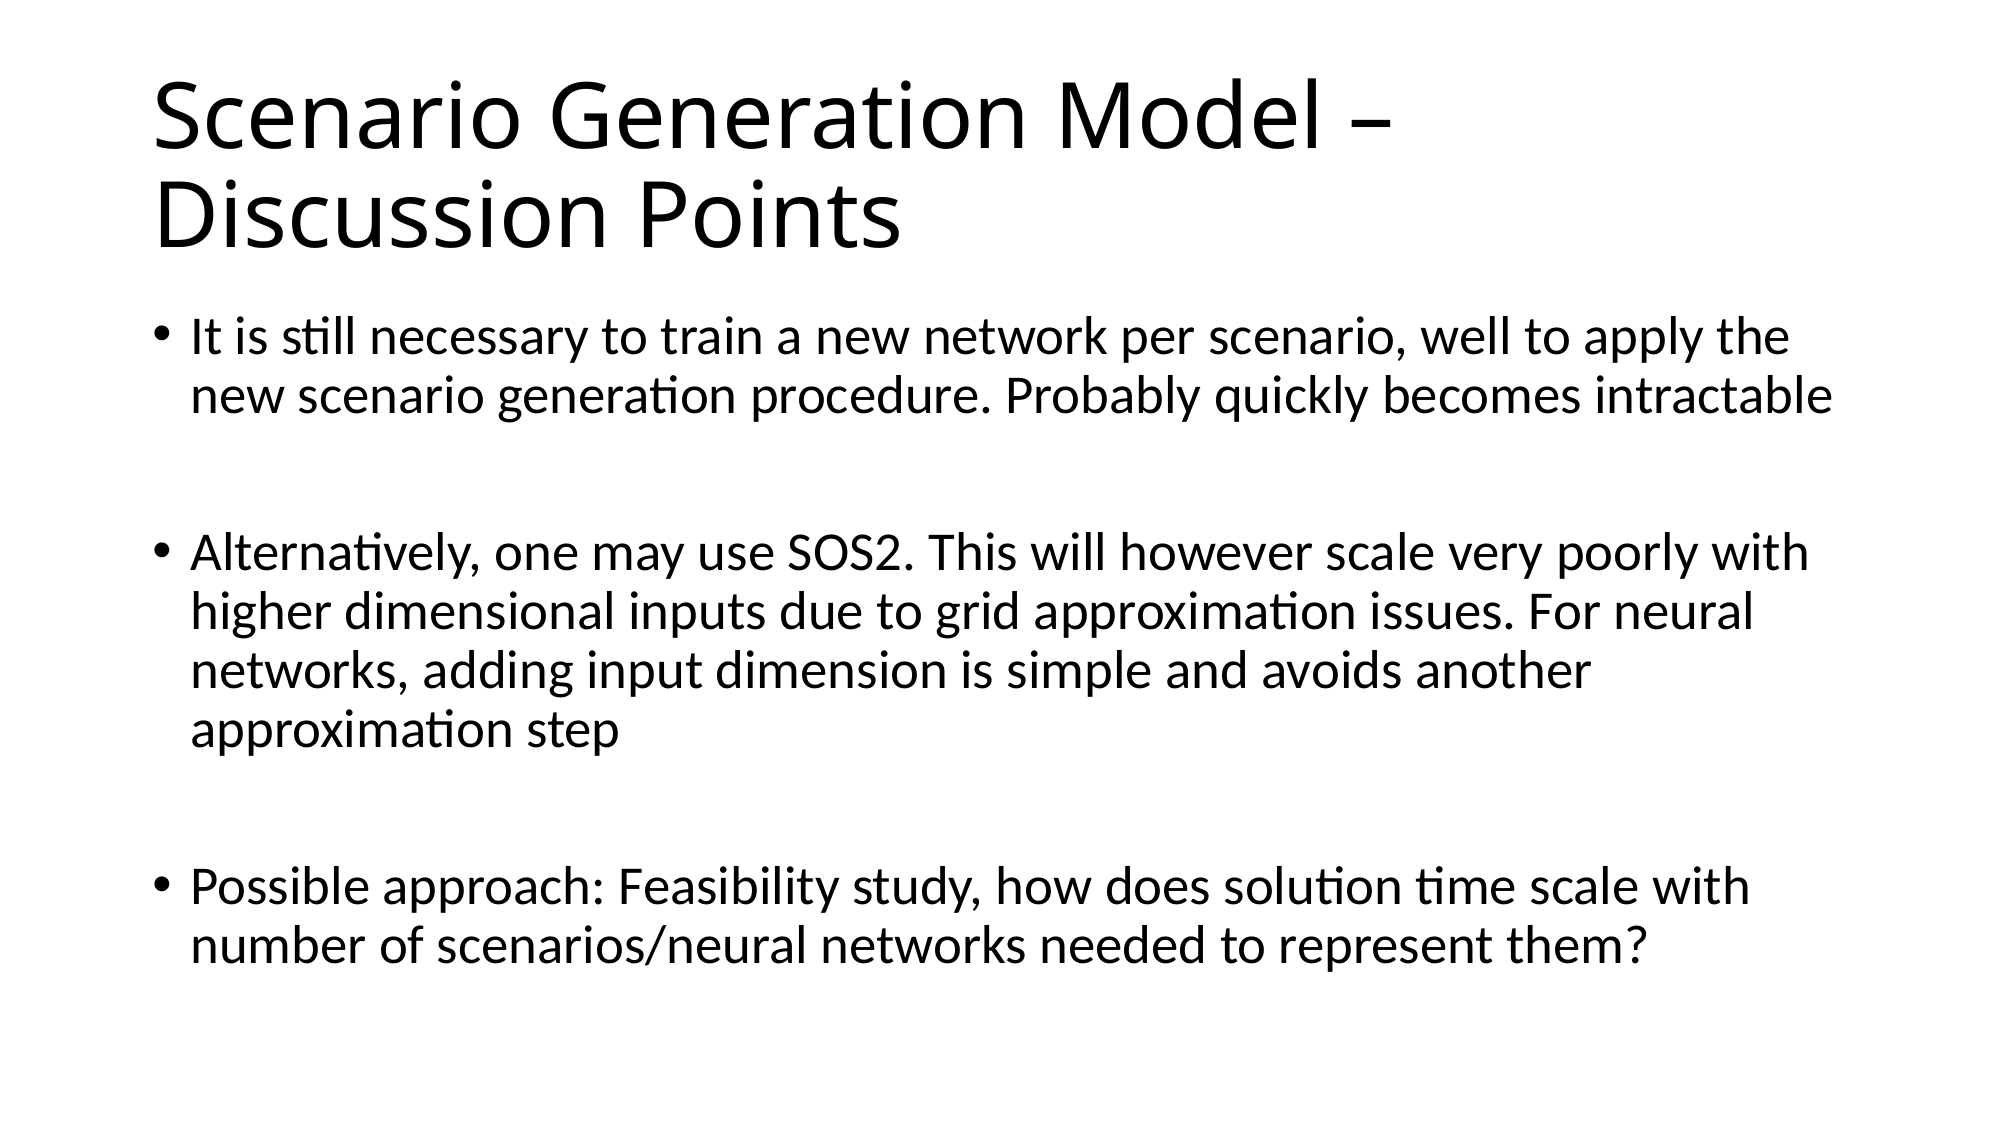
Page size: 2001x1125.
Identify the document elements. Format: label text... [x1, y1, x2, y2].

list It is still necessary to train a new network per scenario, well to apply the new scenario generation procedure. Probably quickly becomes intractable Alternatively, one may use SOS2. This will however scale very poorly with higher dimensional inputs due to grid approximation issues. For neural networks, adding input dimension is simple and avoids another approximation step Possible approach: Feasibility study, how does solution time scale with number of scenarios/neural networks needed to represent them? [137, 299, 1863, 1014]
title Scenario Generation Model – Discussion Points [137, 59, 1863, 278]
